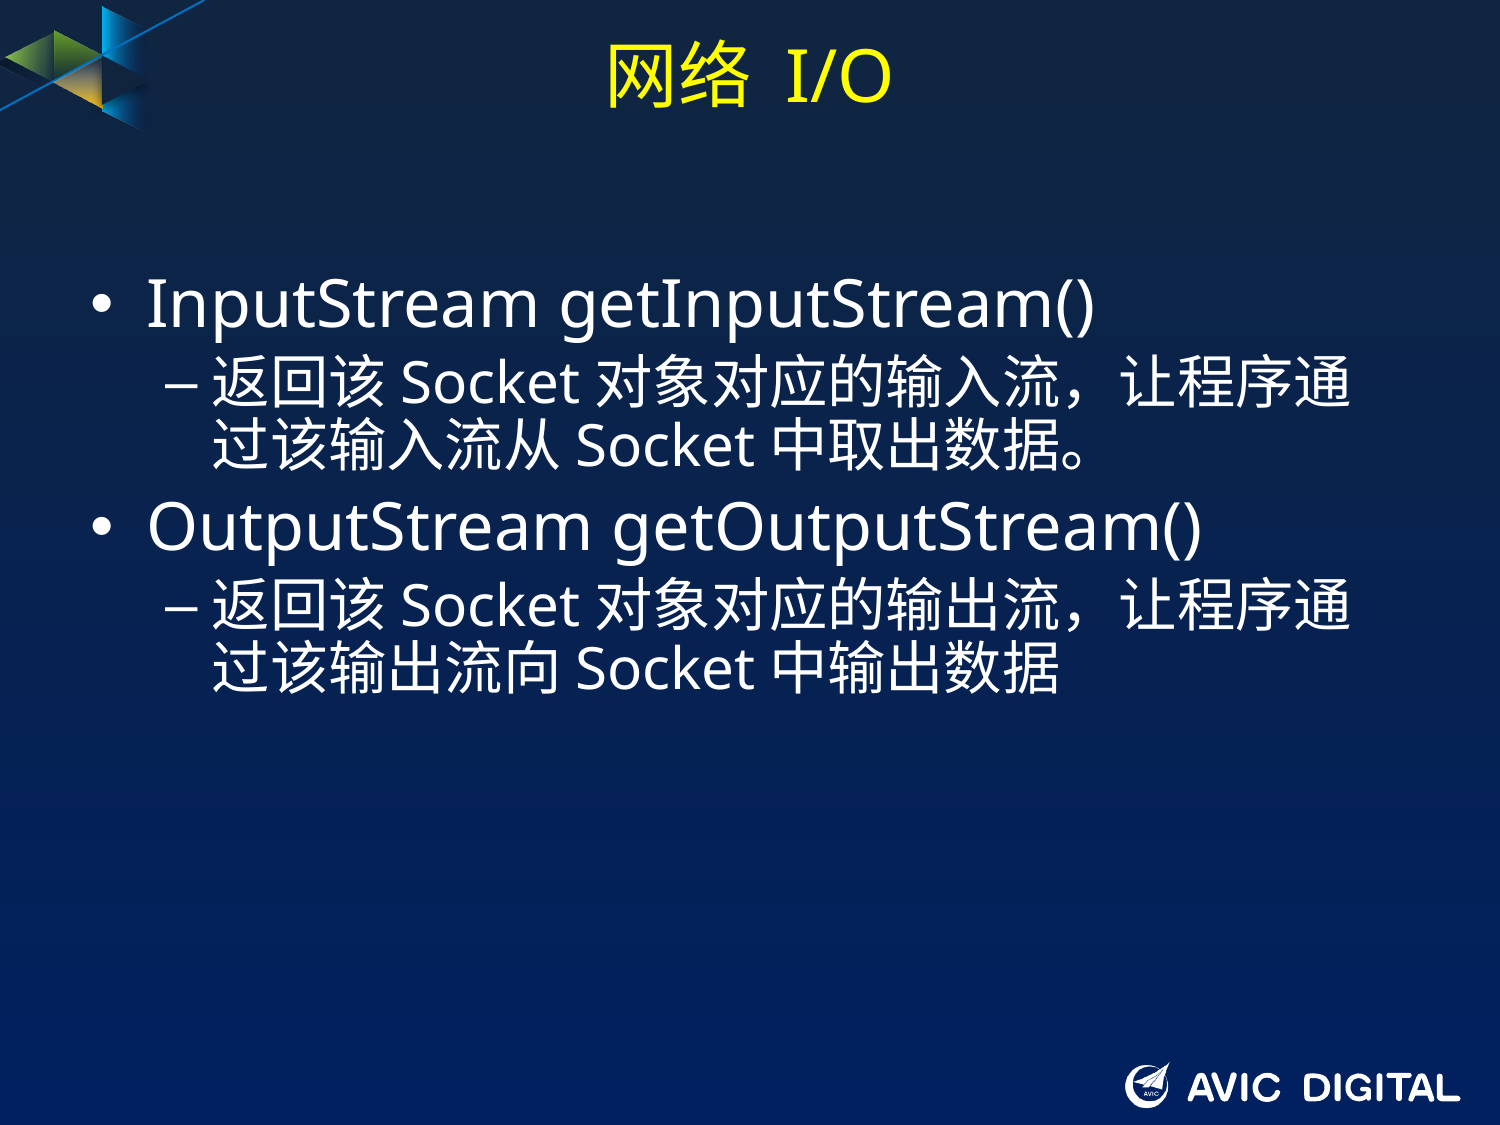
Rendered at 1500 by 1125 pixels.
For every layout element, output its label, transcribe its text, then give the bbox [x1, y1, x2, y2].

title 网络 I/O [75, 21, 1425, 126]
picture [1116, 1058, 1180, 1110]
list InputStream getInputStream() 返回该Socket对象对应的输入流，让程序通过该输入流从Socket中取出数据。 OutputStream getOutputStream() 返回该Socket对象对应的输出流，让程序通过该输出流向Socket中输出数据 [75, 262, 1425, 1005]
